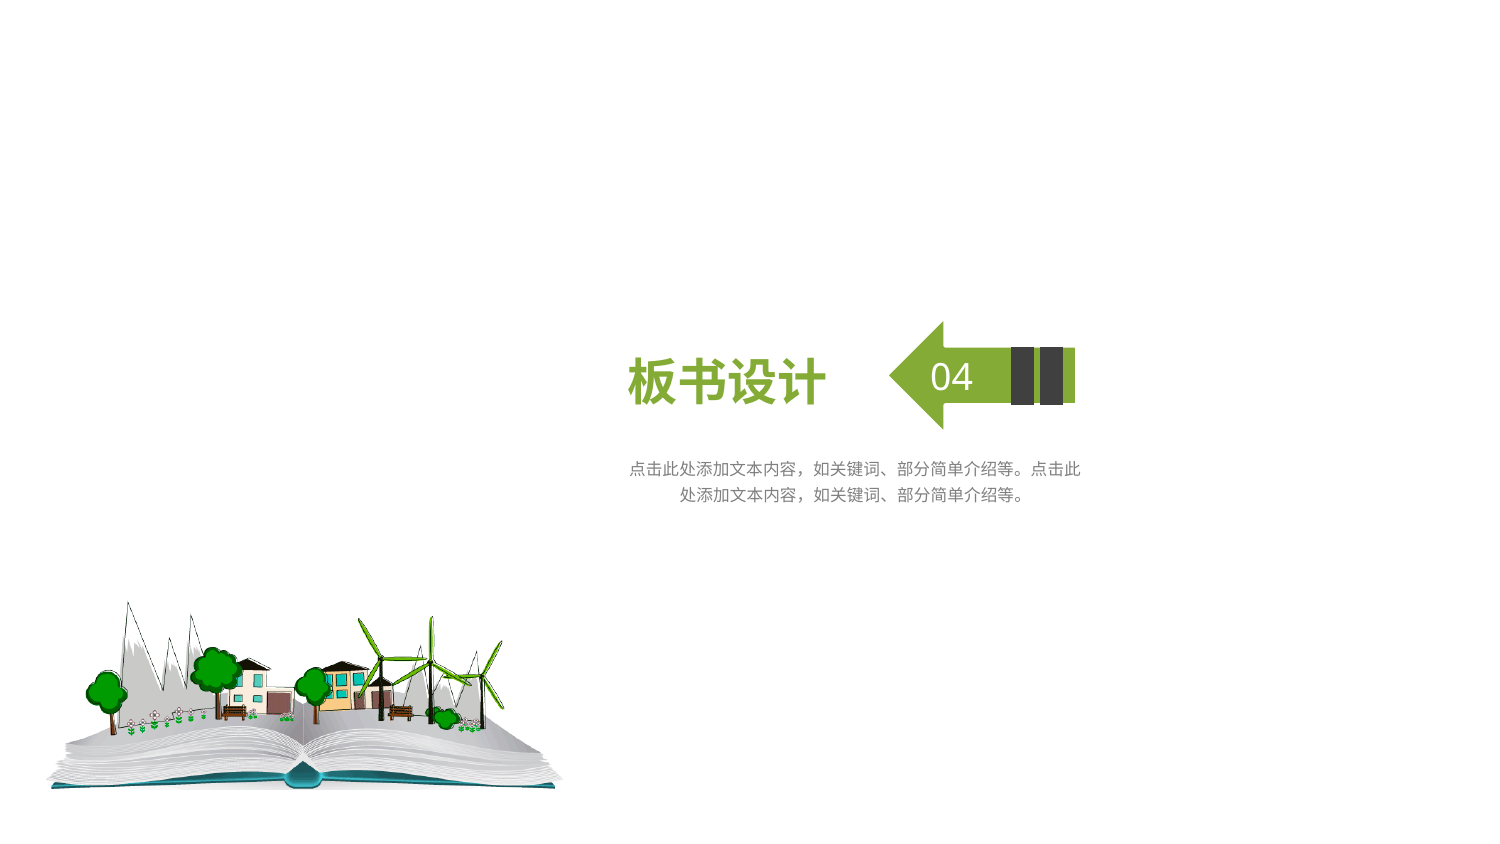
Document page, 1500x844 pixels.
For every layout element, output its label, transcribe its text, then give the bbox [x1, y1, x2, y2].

picture [39, 593, 566, 790]
text_box 板书设计 [578, 345, 839, 417]
text_box 点击此处添加文本内容，如关键词、部分简单介绍等。点击此处添加文本内容，如关键词、部分简单介绍等。 [606, 445, 1105, 513]
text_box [885, 315, 1078, 436]
